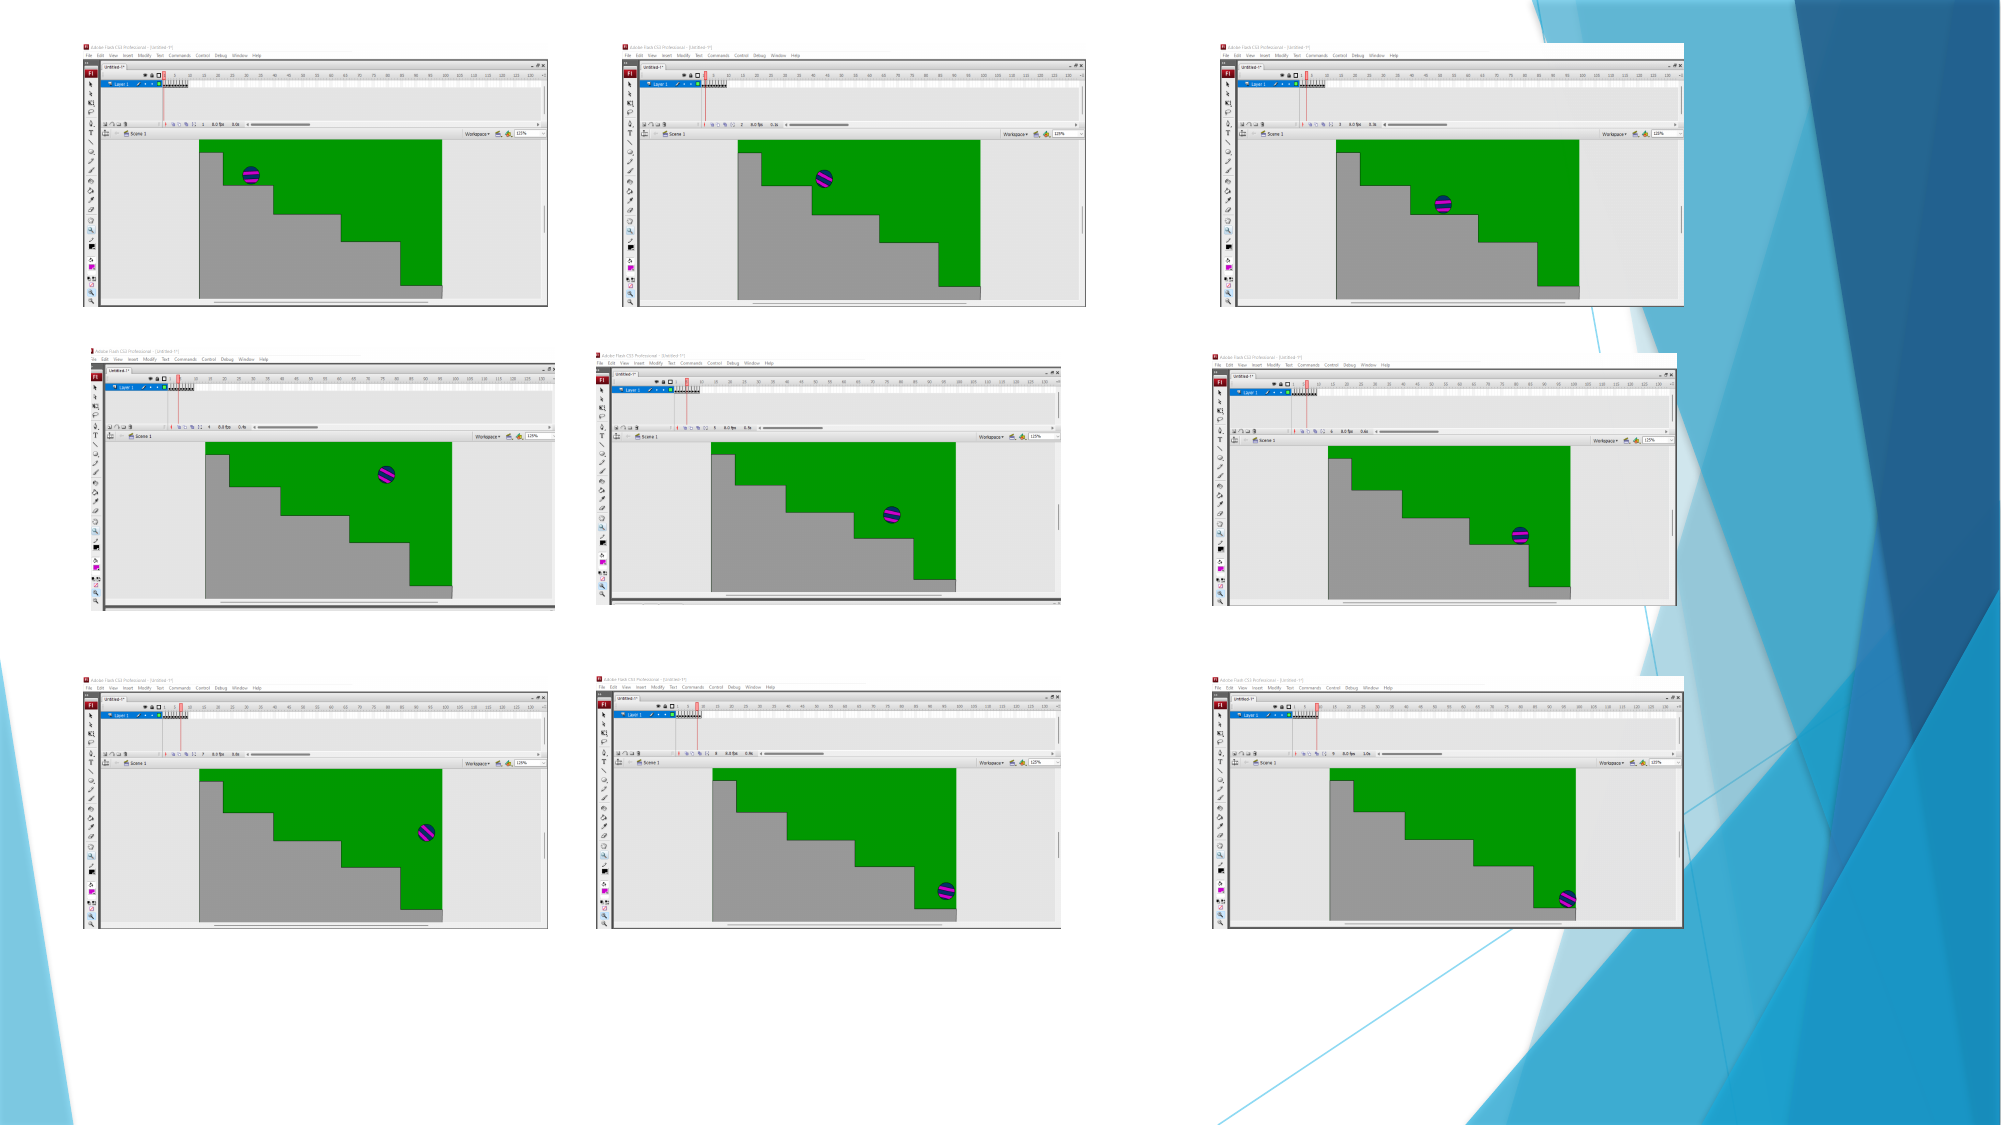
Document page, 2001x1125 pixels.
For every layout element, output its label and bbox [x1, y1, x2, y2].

picture [90, 347, 556, 611]
picture [83, 43, 549, 307]
picture [1212, 352, 1678, 606]
picture [1212, 675, 1685, 929]
picture [596, 351, 1062, 605]
picture [621, 43, 1087, 307]
picture [83, 675, 549, 929]
picture [1219, 43, 1685, 307]
picture [596, 675, 1062, 929]
